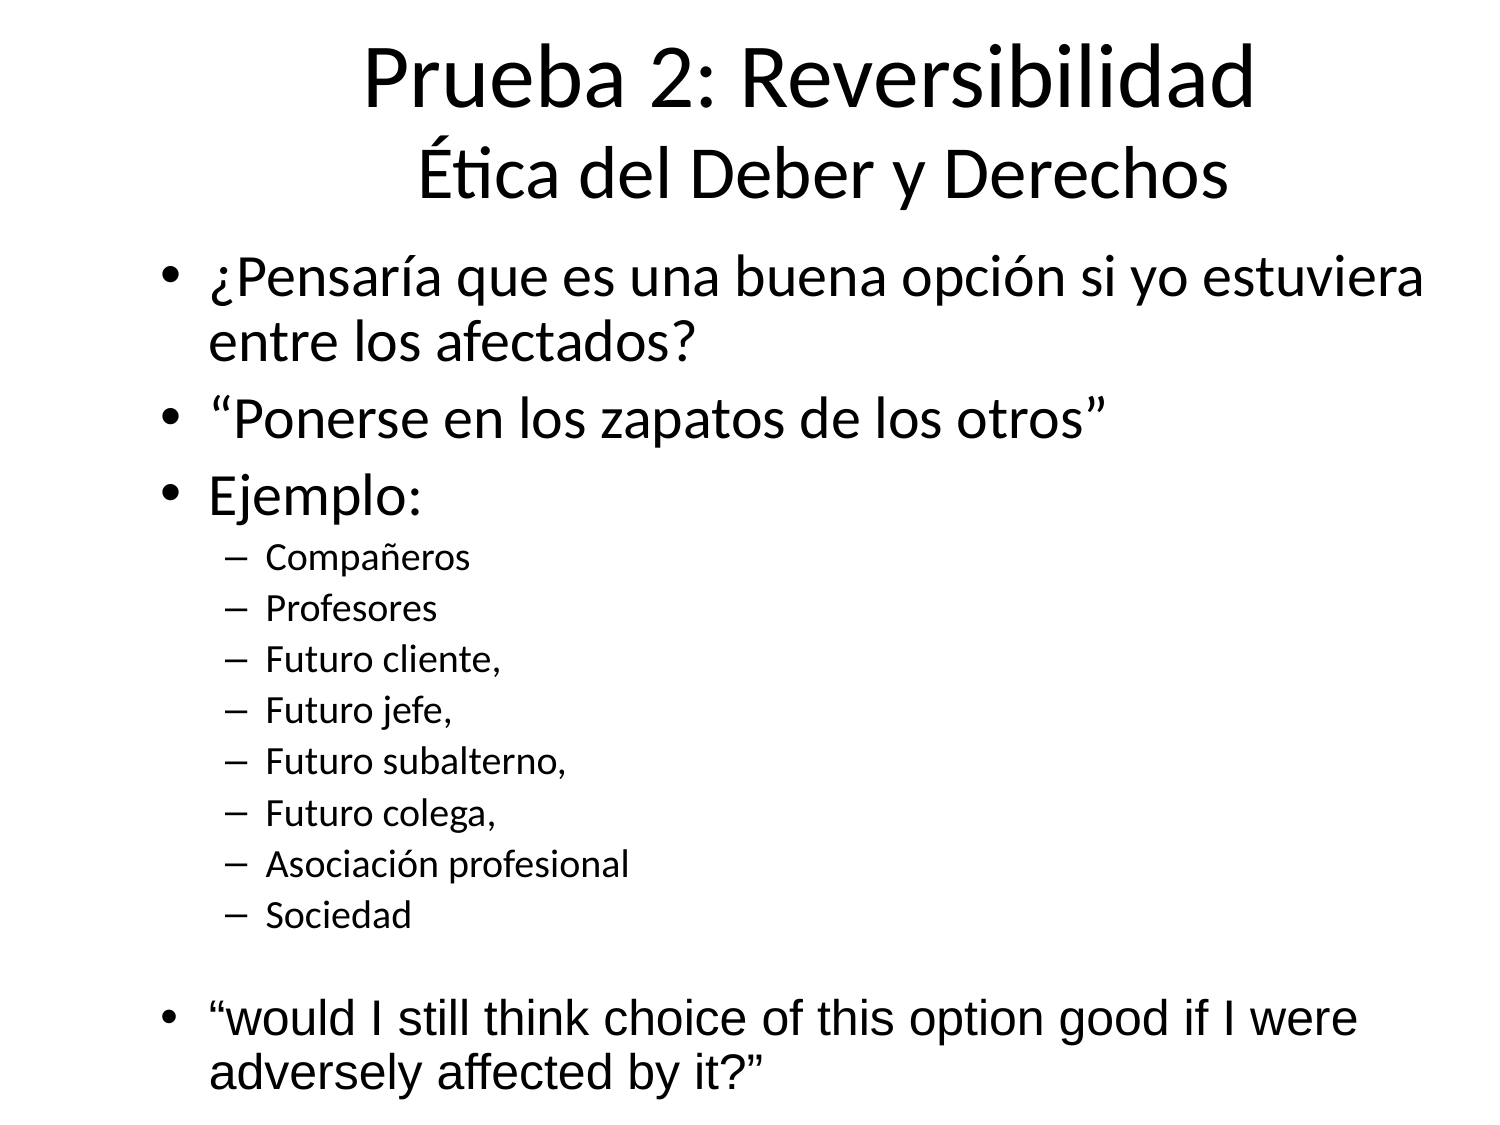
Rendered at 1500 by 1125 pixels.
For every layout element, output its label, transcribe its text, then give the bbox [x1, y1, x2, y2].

list ¿Pensaría que es una buena opción si yo estuviera entre los afectados? “Ponerse en los zapatos de los otros” Ejemplo: Compañeros Profesores Futuro cliente, Futuro jefe, Futuro subalterno, Futuro colega, Asociación profesional Sociedad “would I still think choice of this option good if I were adversely affected by it?” [145, 237, 1475, 1114]
title Prueba 2: Reversibilidad Ética del Deber y Derechos [177, 37, 1445, 225]
